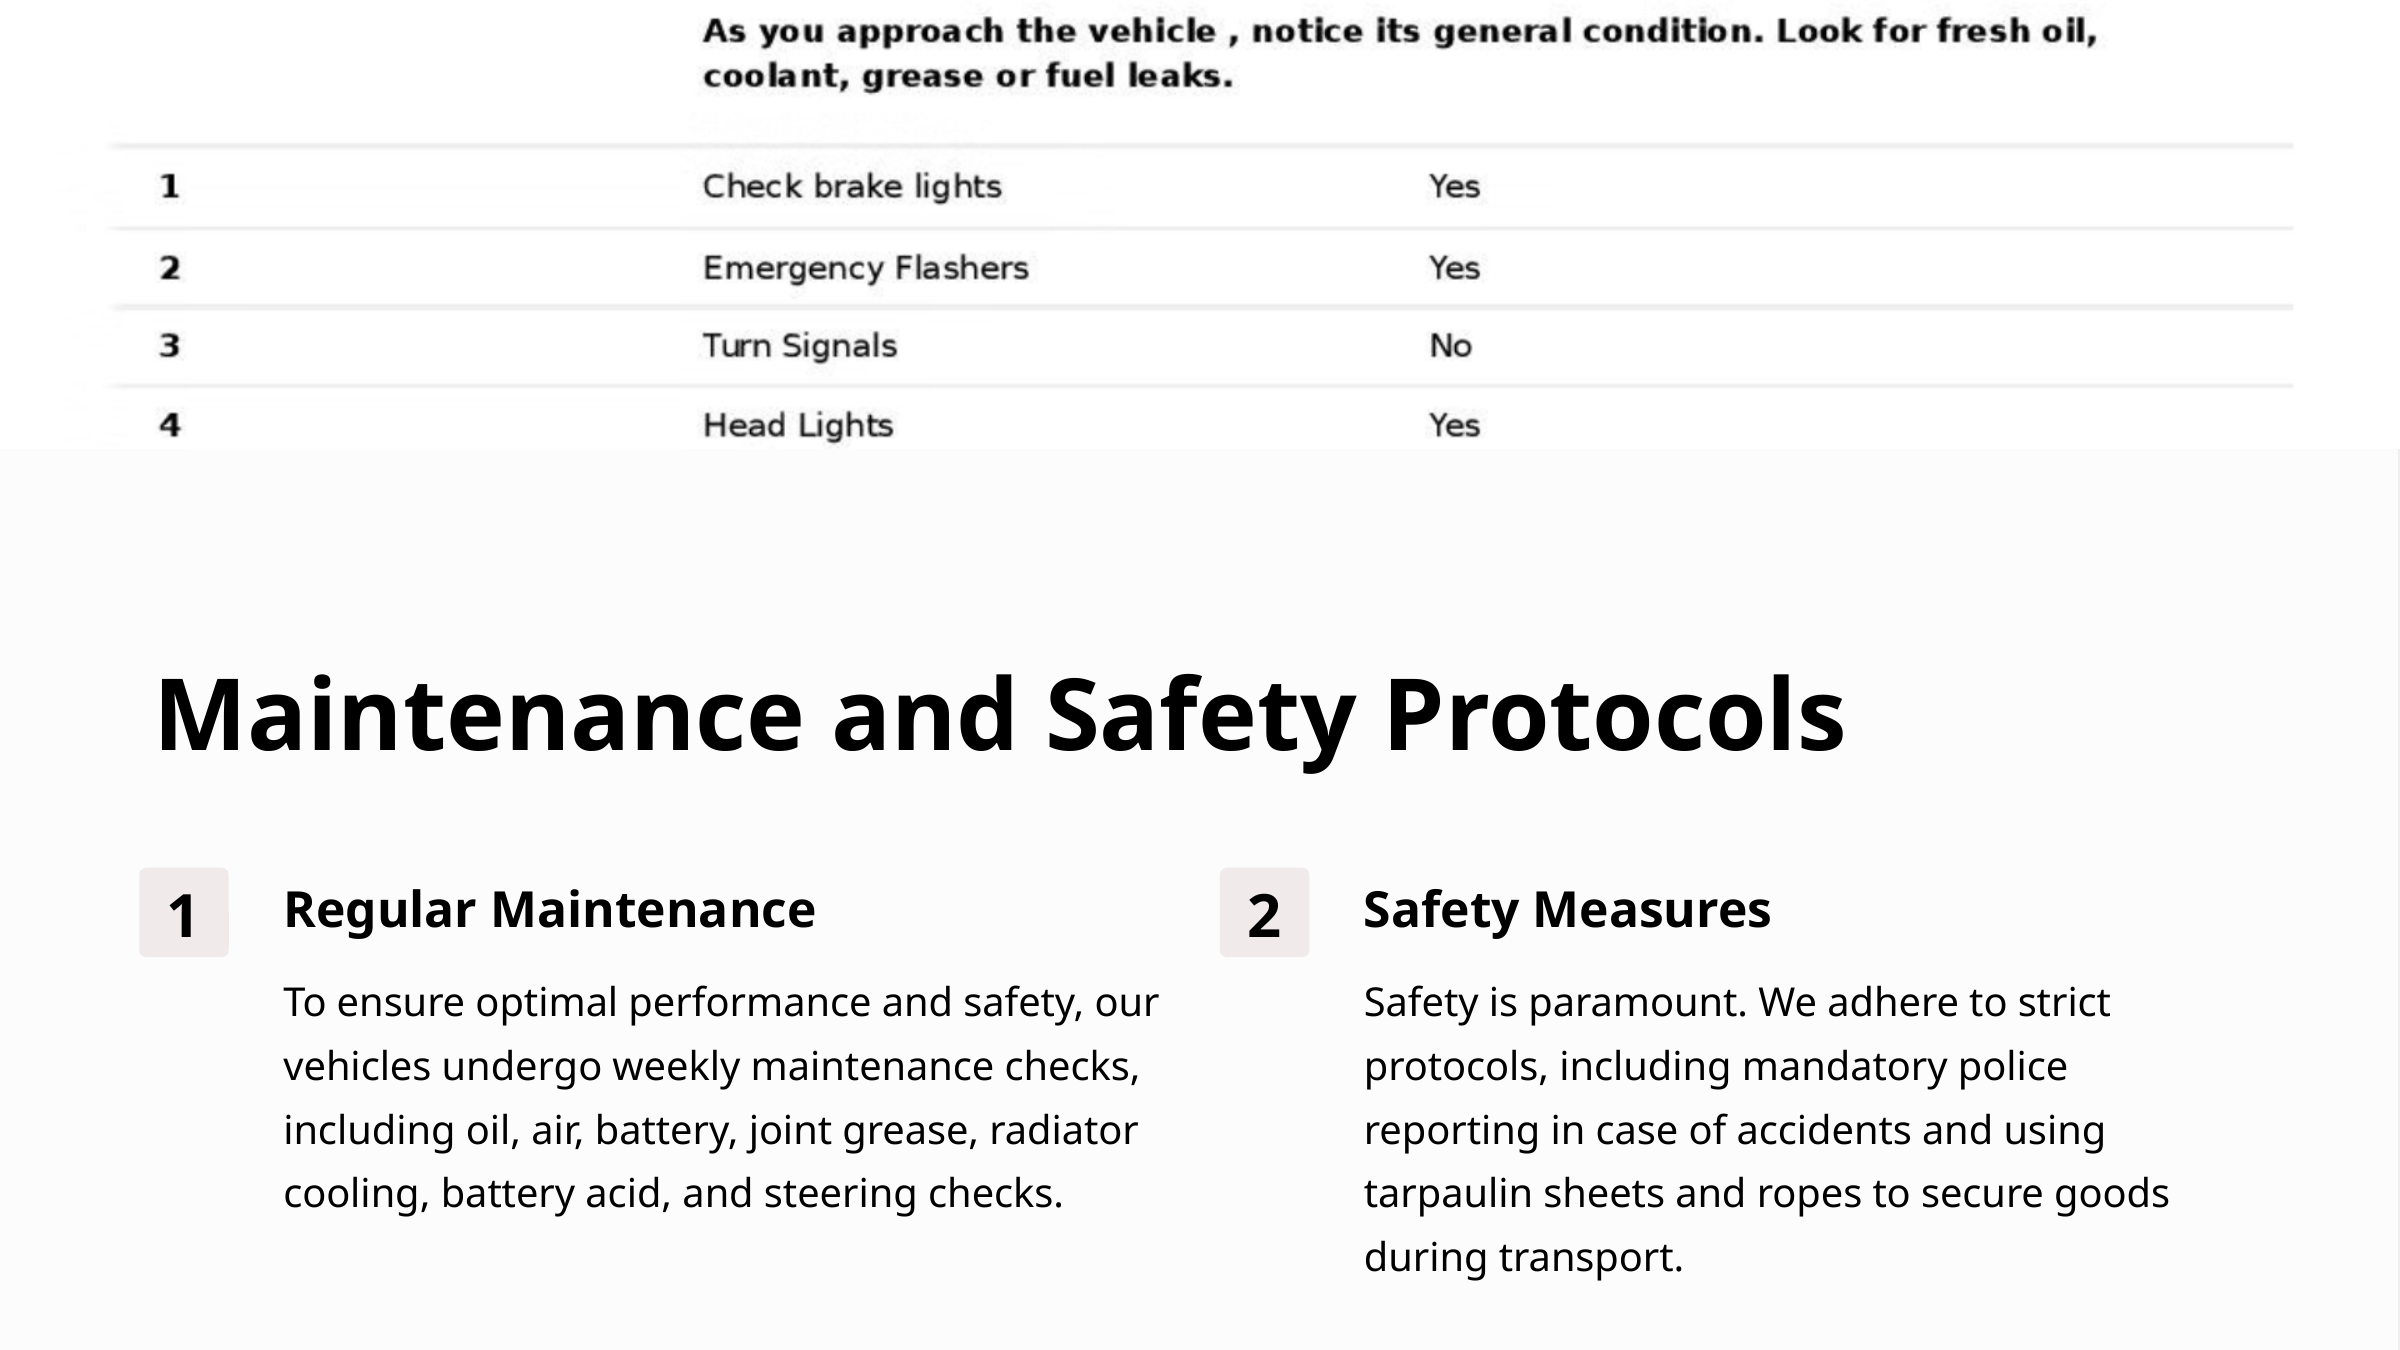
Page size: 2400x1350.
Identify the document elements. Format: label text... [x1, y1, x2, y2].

text_box [1219, 867, 1310, 958]
text_box Safety is paramount. We adhere to strict protocols, including mandatory police reporting in case of accidents and using tarpaulin sheets and ropes to secure goods during transport. [1349, 953, 2261, 1209]
text_box To ensure optimal performance and safety, our vehicles undergo weekly maintenance checks, including oil, air, battery, joint grease, radiator cooling, battery acid, and steering checks. [268, 953, 1181, 1209]
text_box 1 [170, 882, 198, 943]
text_box 2 [1244, 882, 1285, 943]
text_box Maintenance and Safety Protocols [139, 638, 1861, 764]
text_box Safety Measures [1349, 867, 1847, 930]
text_box Regular Maintenance [268, 867, 806, 930]
text_box [139, 867, 229, 958]
picture [0, 0, 2400, 449]
text_box [0, 449, 2398, 1350]
